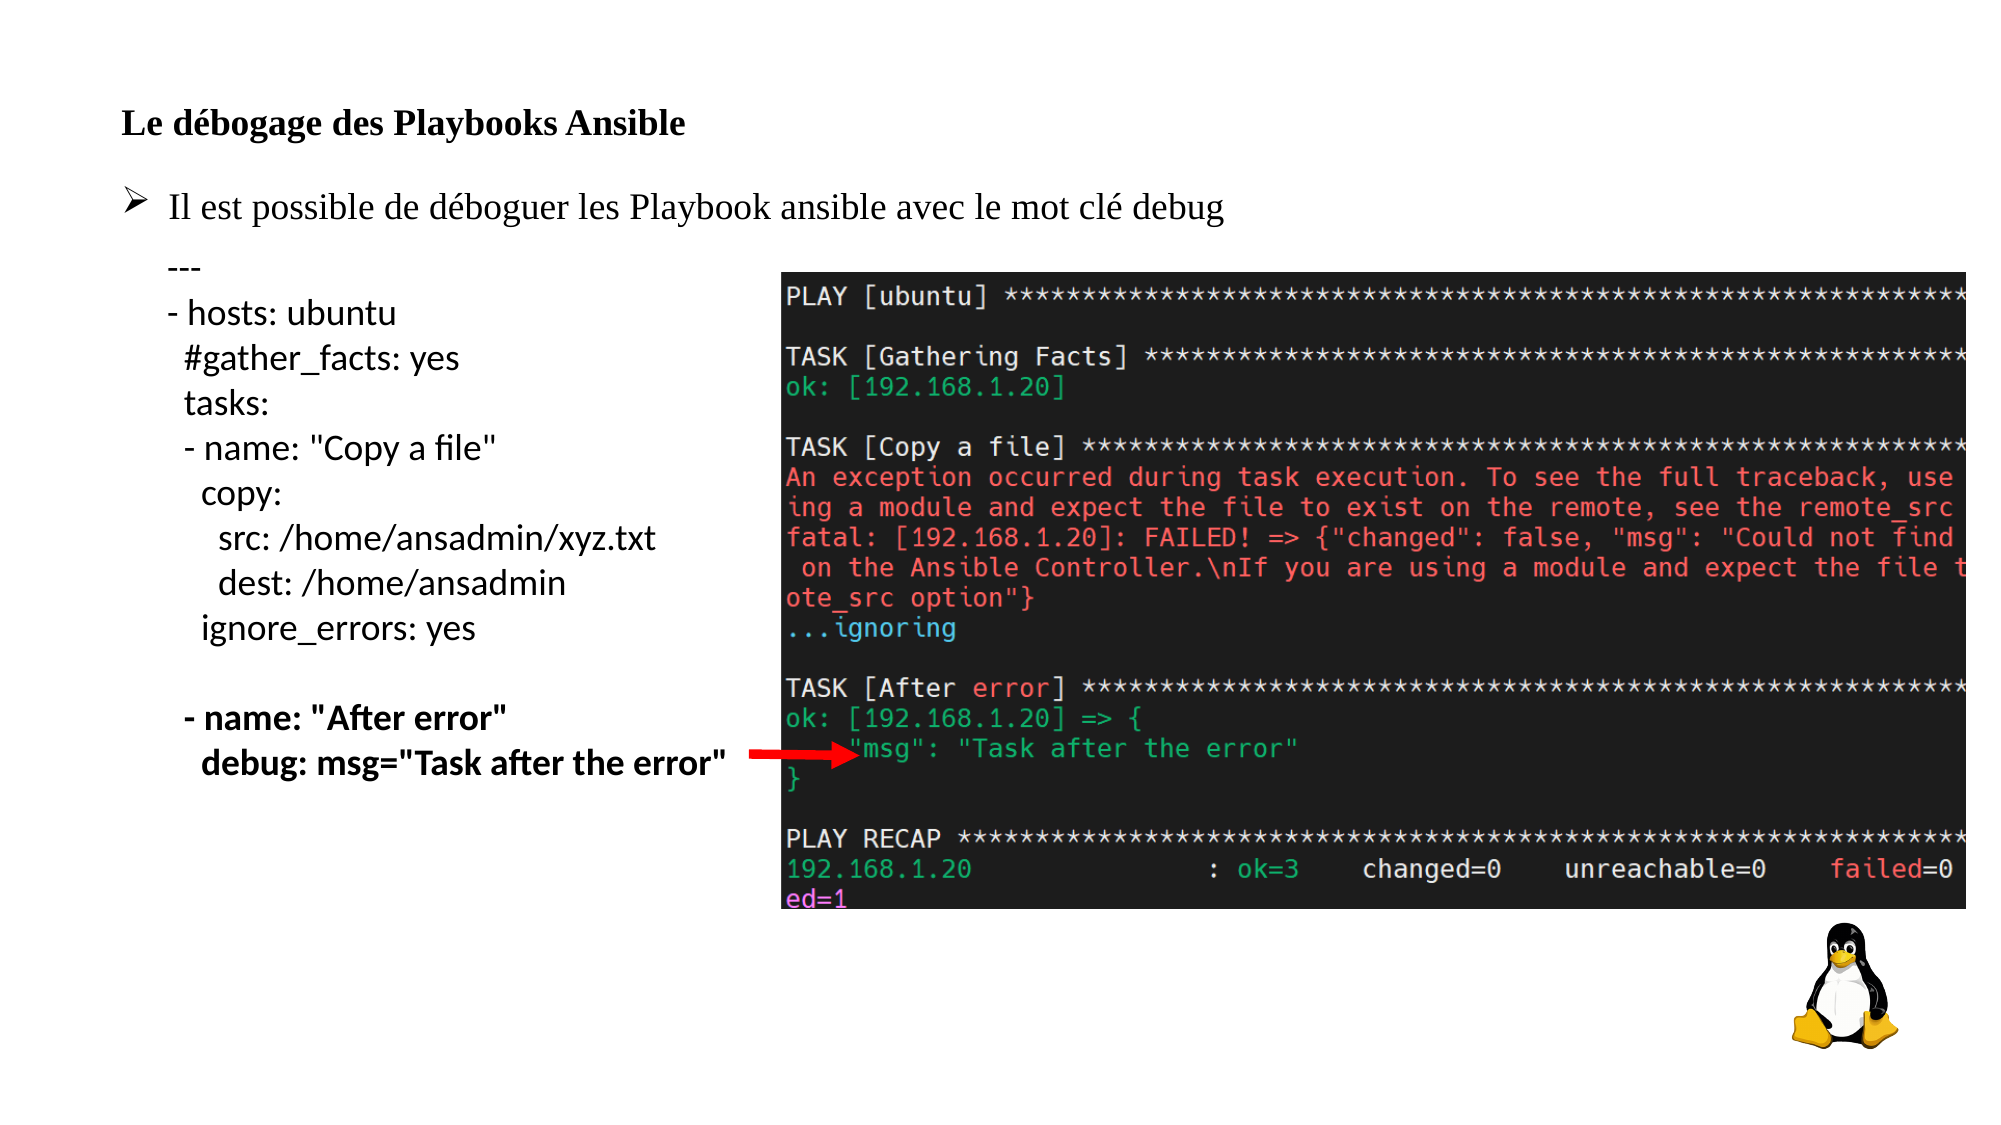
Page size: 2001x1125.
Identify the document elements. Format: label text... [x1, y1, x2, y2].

text_box Il est possible de déboguer les Playbook ansible avec le mot clé debug [106, 174, 1925, 235]
text_box --- - hosts: ubuntu #gather_facts: yes tasks: - name: "Copy a file" copy: src: /home/ansadmin/xyz.txt dest: /home/ansadmin ignore_errors: yes - name: "After error" debug: msg="Task after the error" [152, 235, 778, 791]
text_box Le débogage des Playbooks Ansible [106, 90, 1665, 151]
picture [1787, 912, 1903, 1055]
picture [777, 272, 1966, 909]
